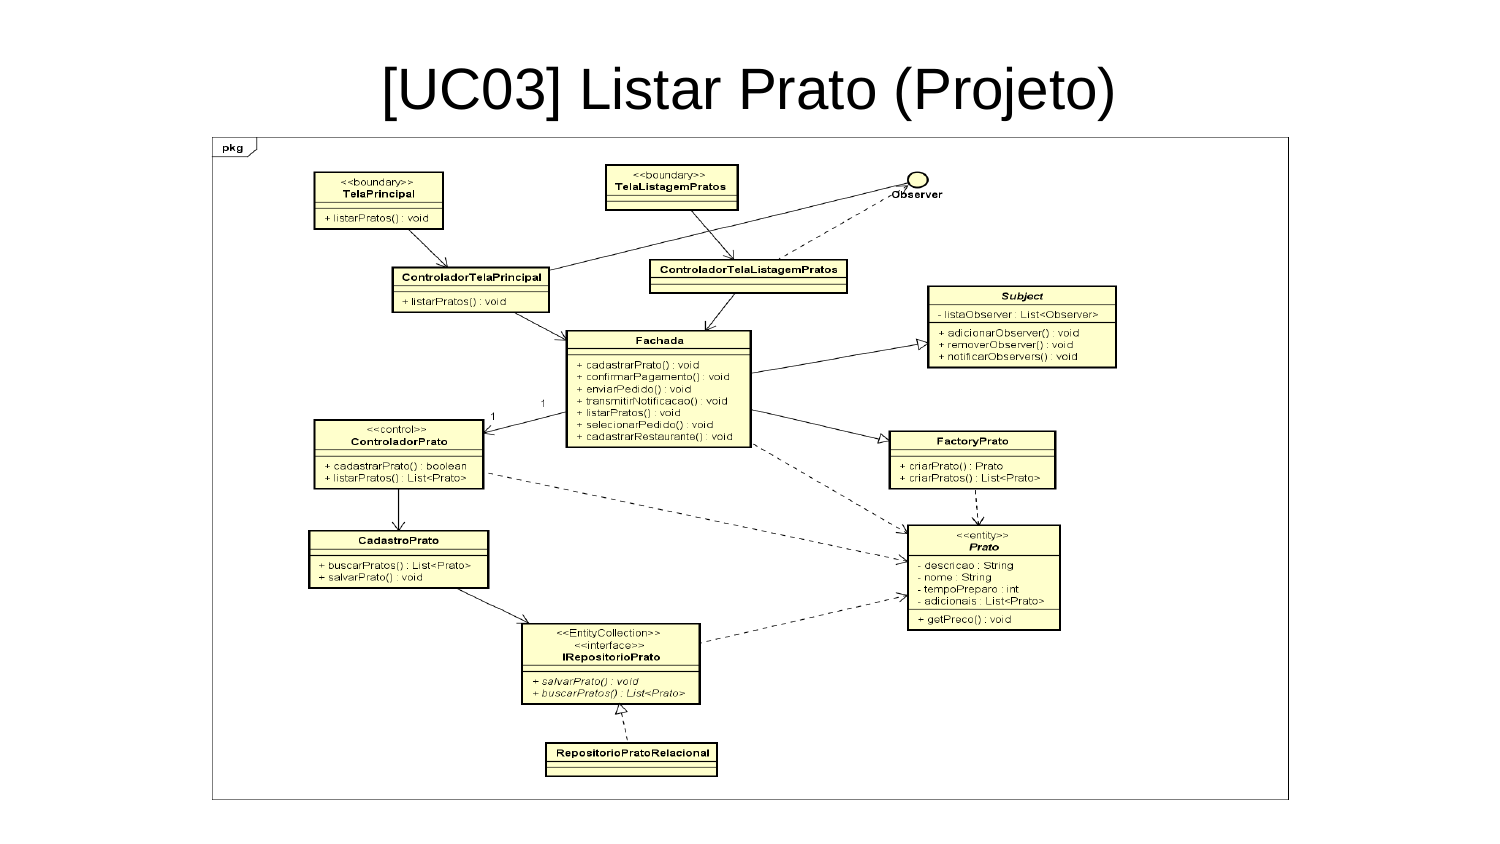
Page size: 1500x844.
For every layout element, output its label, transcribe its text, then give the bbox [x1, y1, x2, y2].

picture [202, 129, 1298, 807]
title [UC03] Listar Prato (Projeto) [51, 35, 1449, 130]
